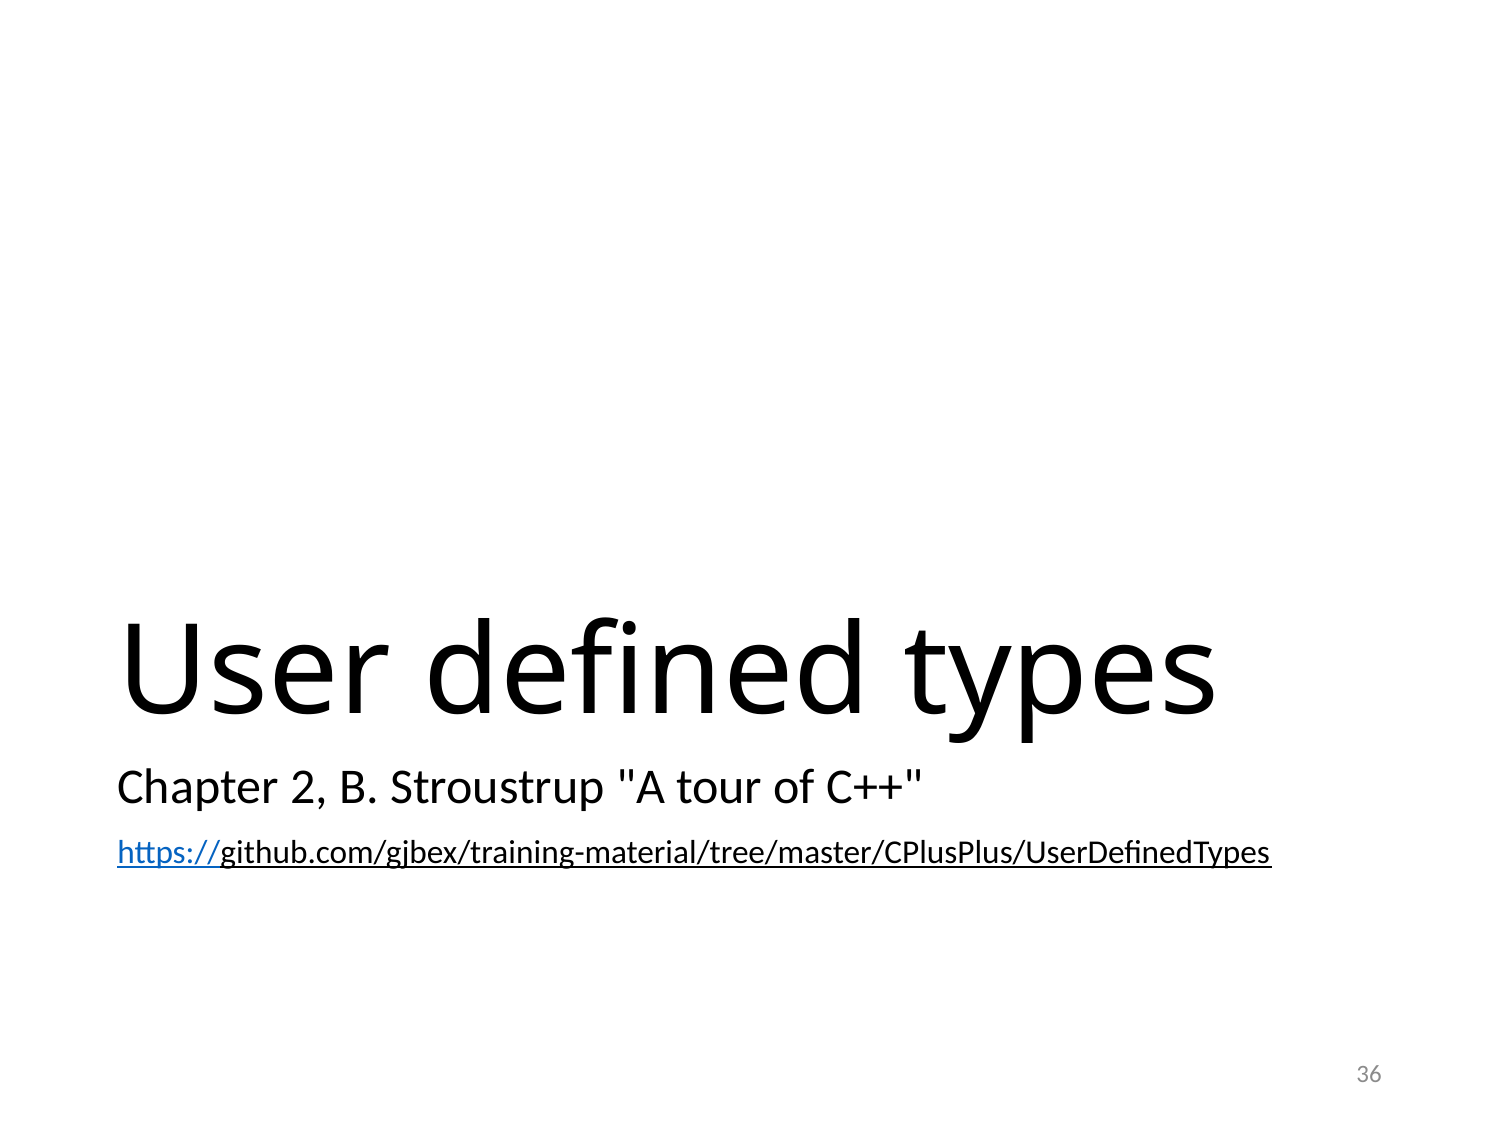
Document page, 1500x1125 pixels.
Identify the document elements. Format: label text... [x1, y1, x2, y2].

slide_number 36 [1059, 1042, 1397, 1103]
title User defined types [102, 280, 1397, 749]
list Chapter 2, B. Stroustrup "A tour of C++" https://github.com/gjbex/training-material/tree/master/CPlusPlus/UserDefinedTypes [102, 752, 1397, 999]
